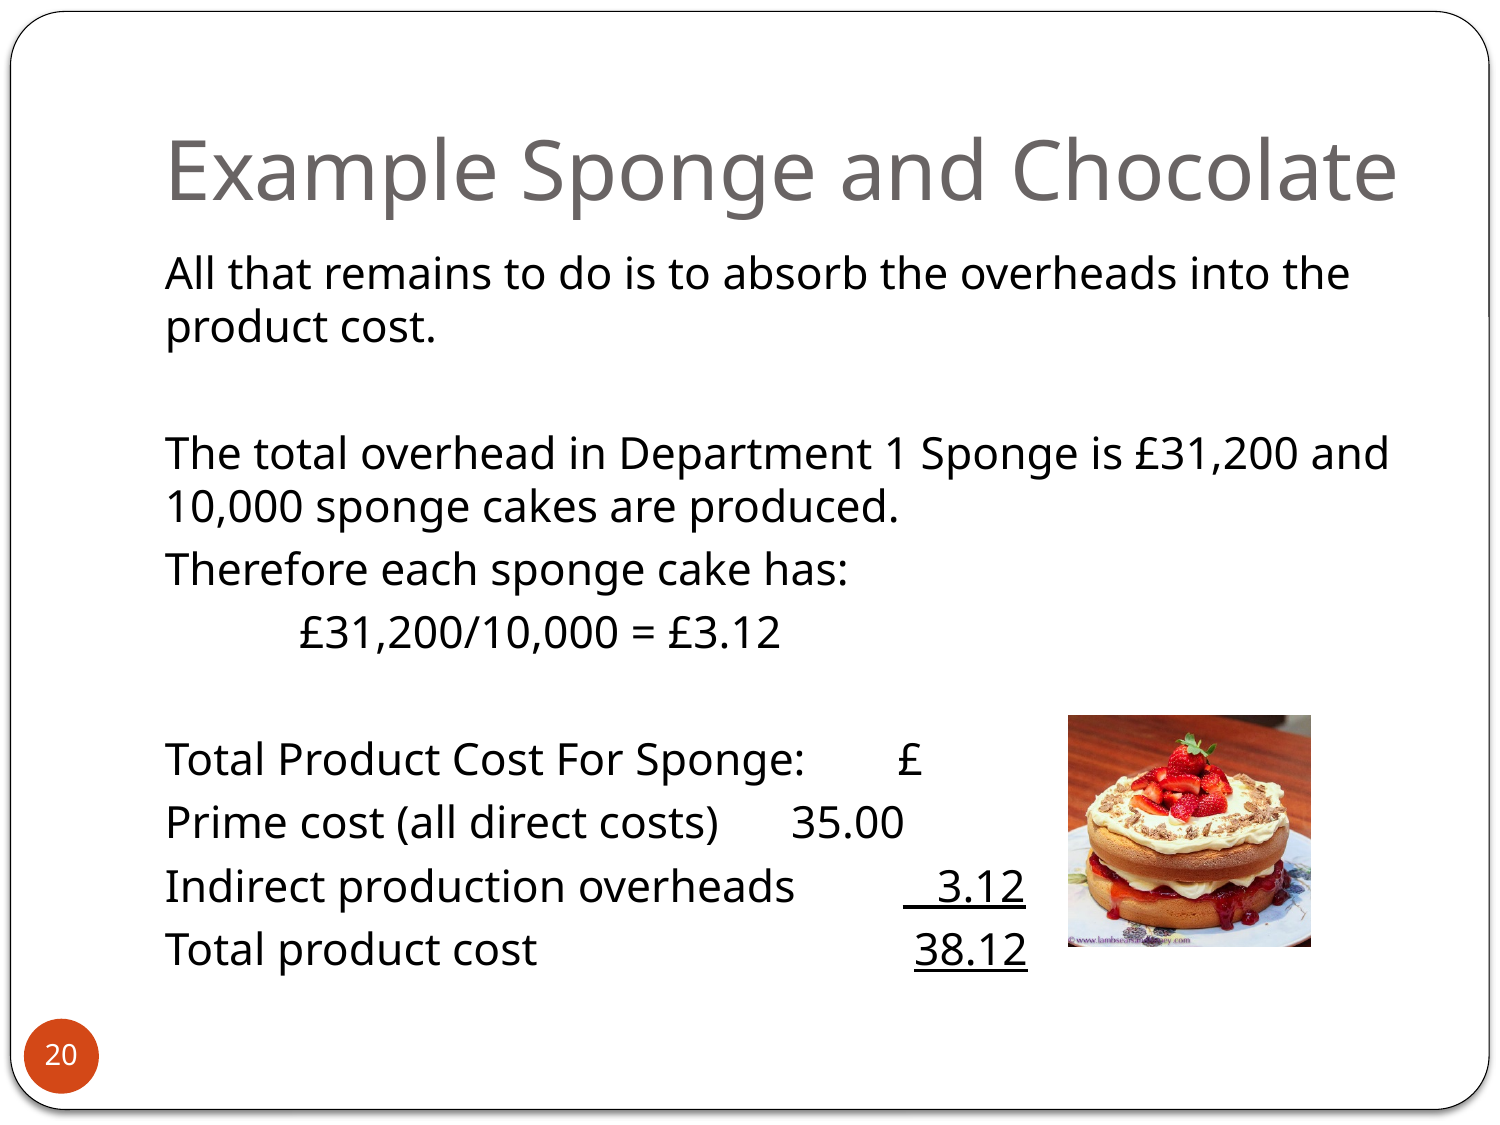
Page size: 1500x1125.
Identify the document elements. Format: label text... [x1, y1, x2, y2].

picture [1068, 715, 1311, 947]
list All that remains to do is to absorb the overheads into the product cost. The total overhead in Department 1 Sponge is £31,200 and 10,000 sponge cakes are produced. Therefore each sponge cake has: £31,200/10,000 = £3.12 Total Product Cost For Sponge: £ Prime cost (all direct costs) 35.00 Indirect production overheads 3.12 Total product cost 38.12 [150, 237, 1425, 988]
title Example Sponge and Chocolate [150, 45, 1425, 233]
slide_number 20 [23, 1018, 99, 1094]
